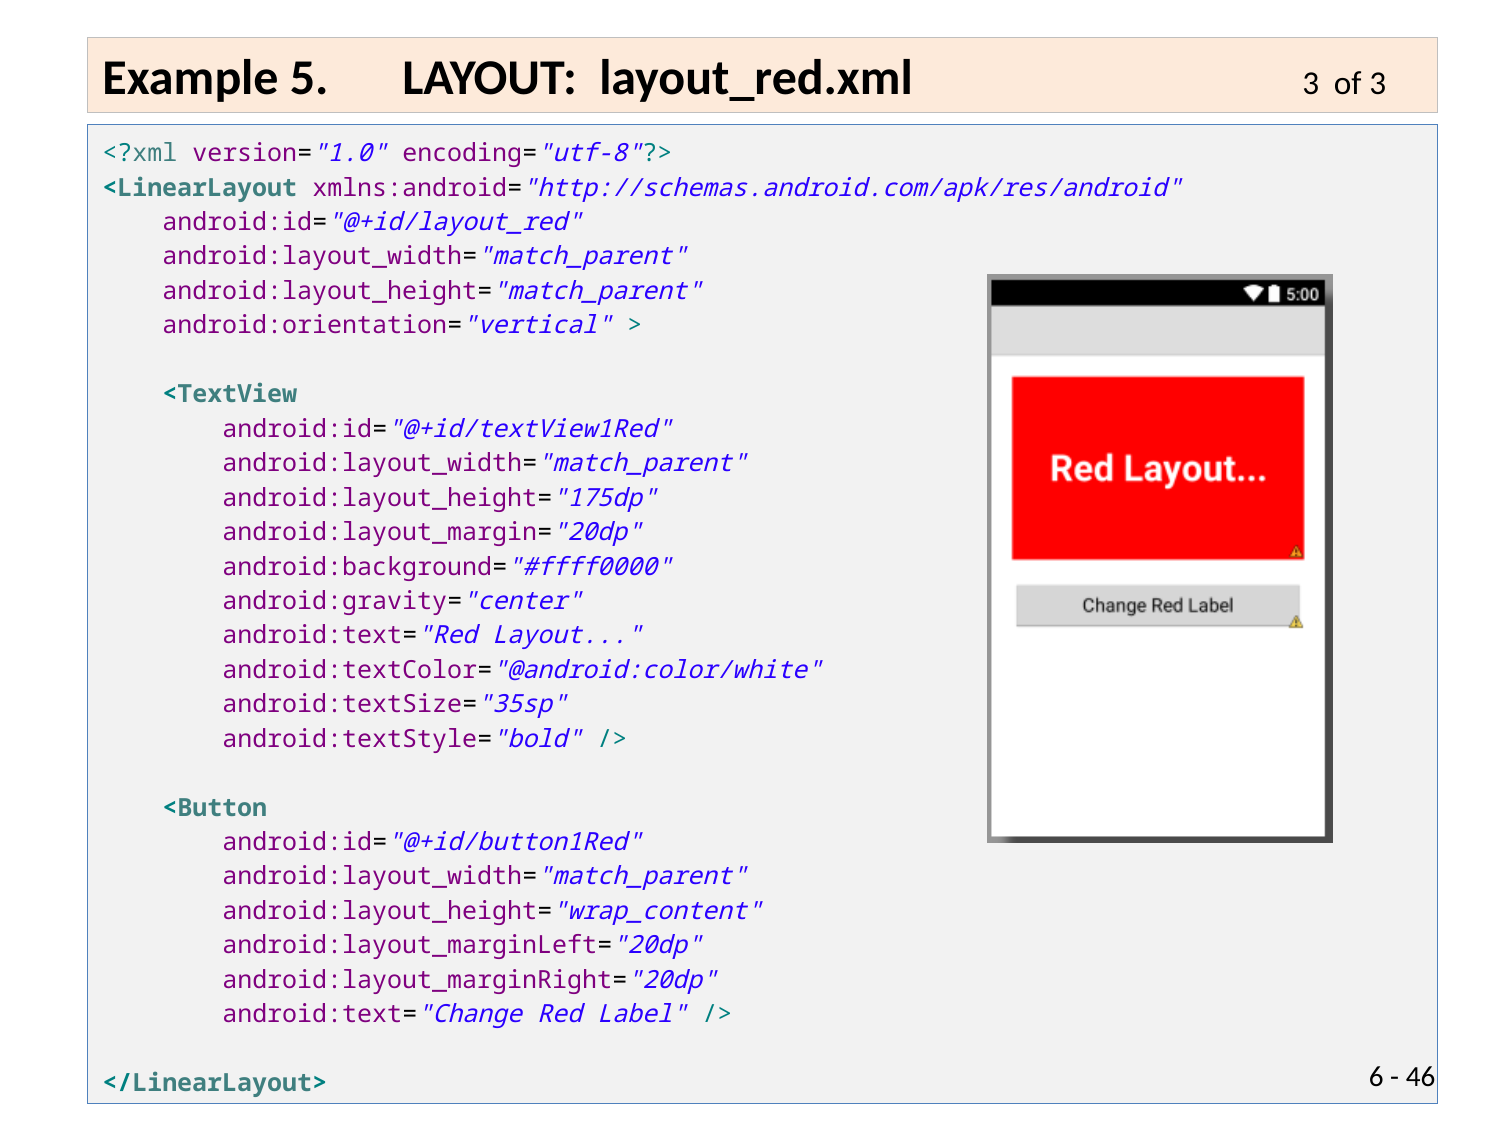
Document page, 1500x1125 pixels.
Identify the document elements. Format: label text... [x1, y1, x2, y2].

text_box Example 5. LAYOUT: layout_red.xml 3 of 3 [87, 37, 1438, 113]
text_box <?xml version="1.0" encoding="utf-8"?> <LinearLayout xmlns:android="http://schemas.android.com/apk/res/android" android:id="@+id/layout_red" android:layout_width="match_parent" android:layout_height="match_parent" android:orientation="vertical" > <TextView android:id="@+id/textView1Red" android:layout_width="match_parent" android:layout_height="175dp" android:layout_margin="20dp" android:background="#ffff0000" android:gravity="center" android:text="Red Layout..." android:textColor="@android:color/white" android:textSize="35sp" android:textStyle="bold" /> <Button android:id="@+id/button1Red" android:layout_width="match_parent" android:layout_height="wrap_content" android:layout_marginLeft="20dp" android:layout_marginRight="20dp" android:text="Change Red Label" /> </LinearLayout> [87, 124, 1438, 1104]
picture [987, 274, 1334, 843]
text_box 6 - 46 [1275, 1049, 1450, 1125]
